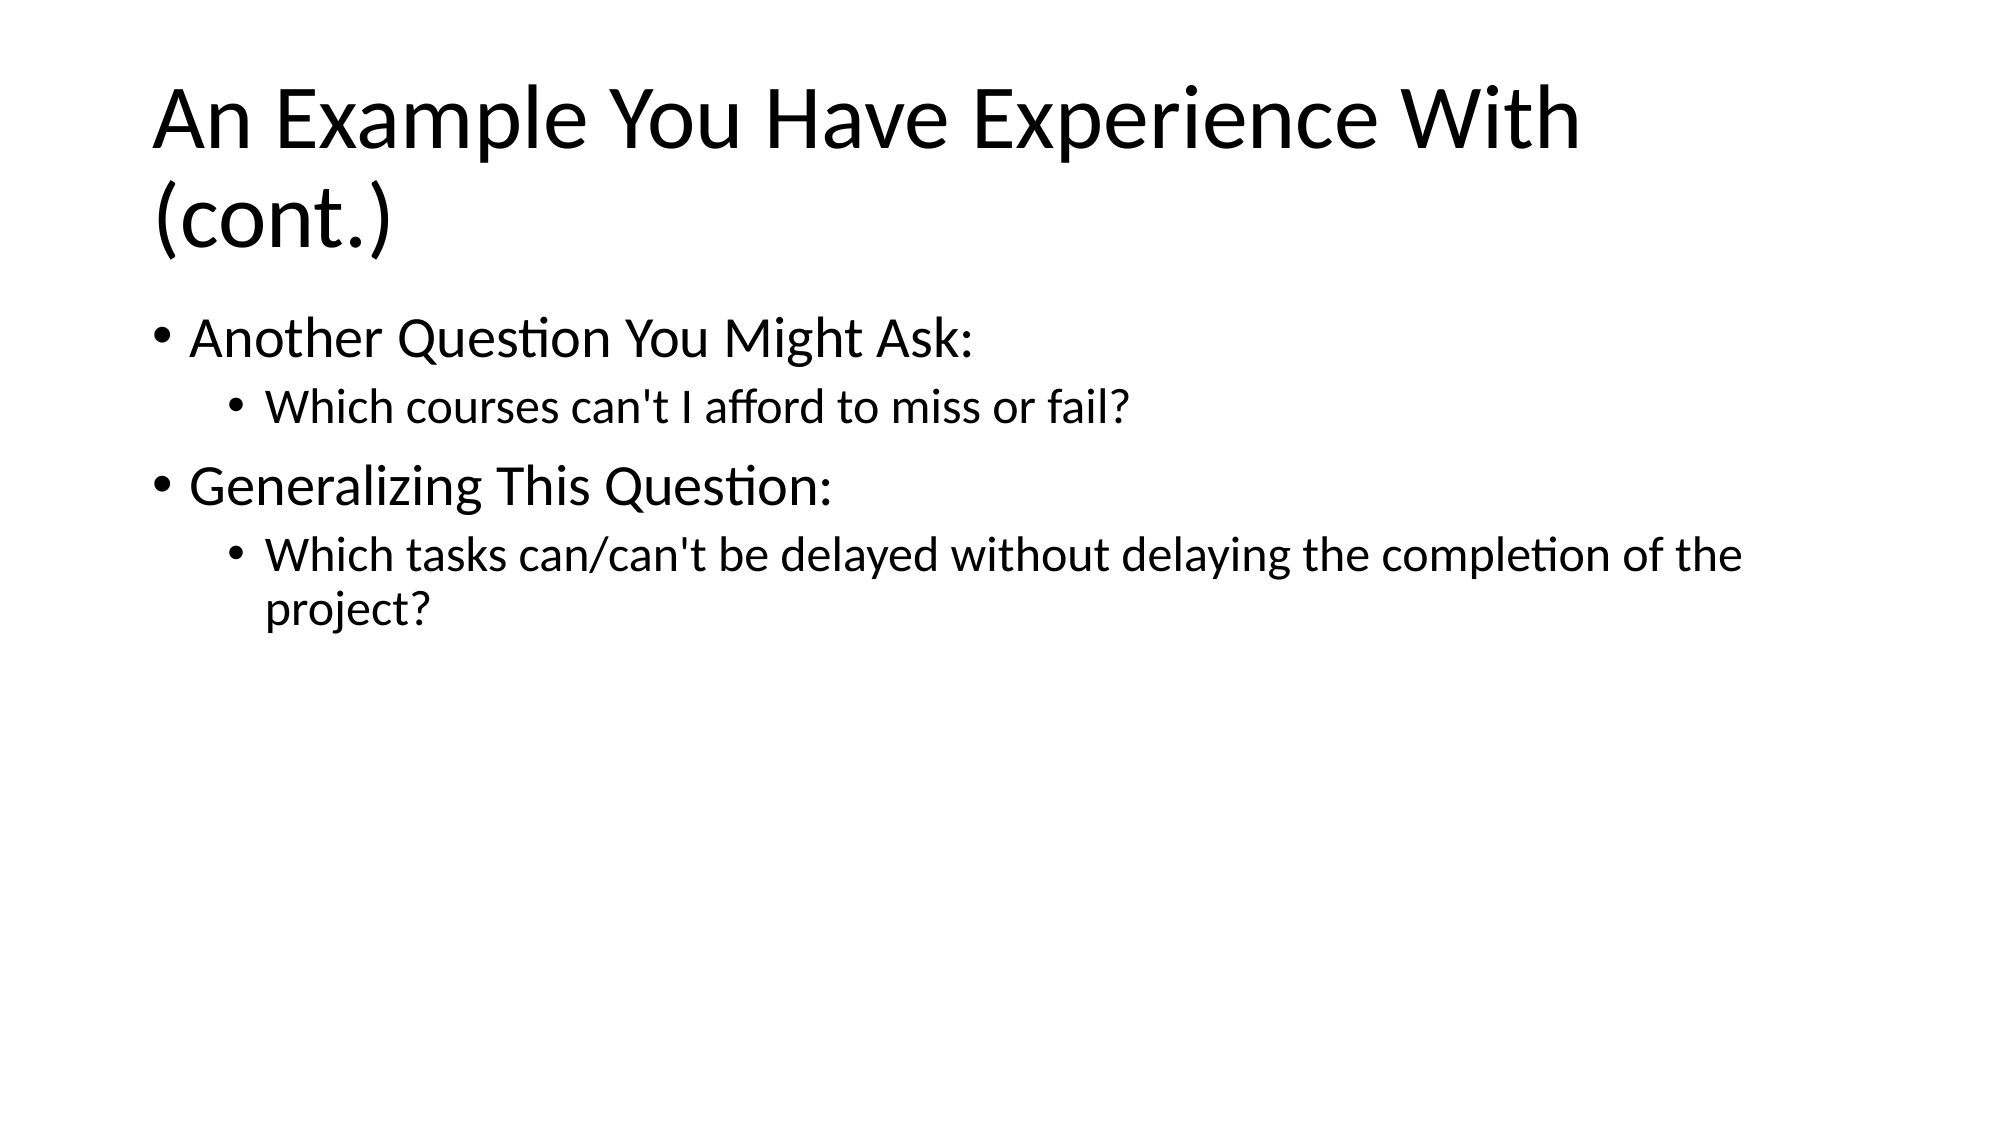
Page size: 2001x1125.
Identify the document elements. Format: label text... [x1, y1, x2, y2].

title An Example You Have Experience With (cont.) [137, 59, 1863, 278]
list Another Question You Might Ask: Which courses can't I afford to miss or fail? Generalizing This Question: Which tasks can/can't be delayed without delaying the completion of the project? [137, 299, 1863, 1014]
